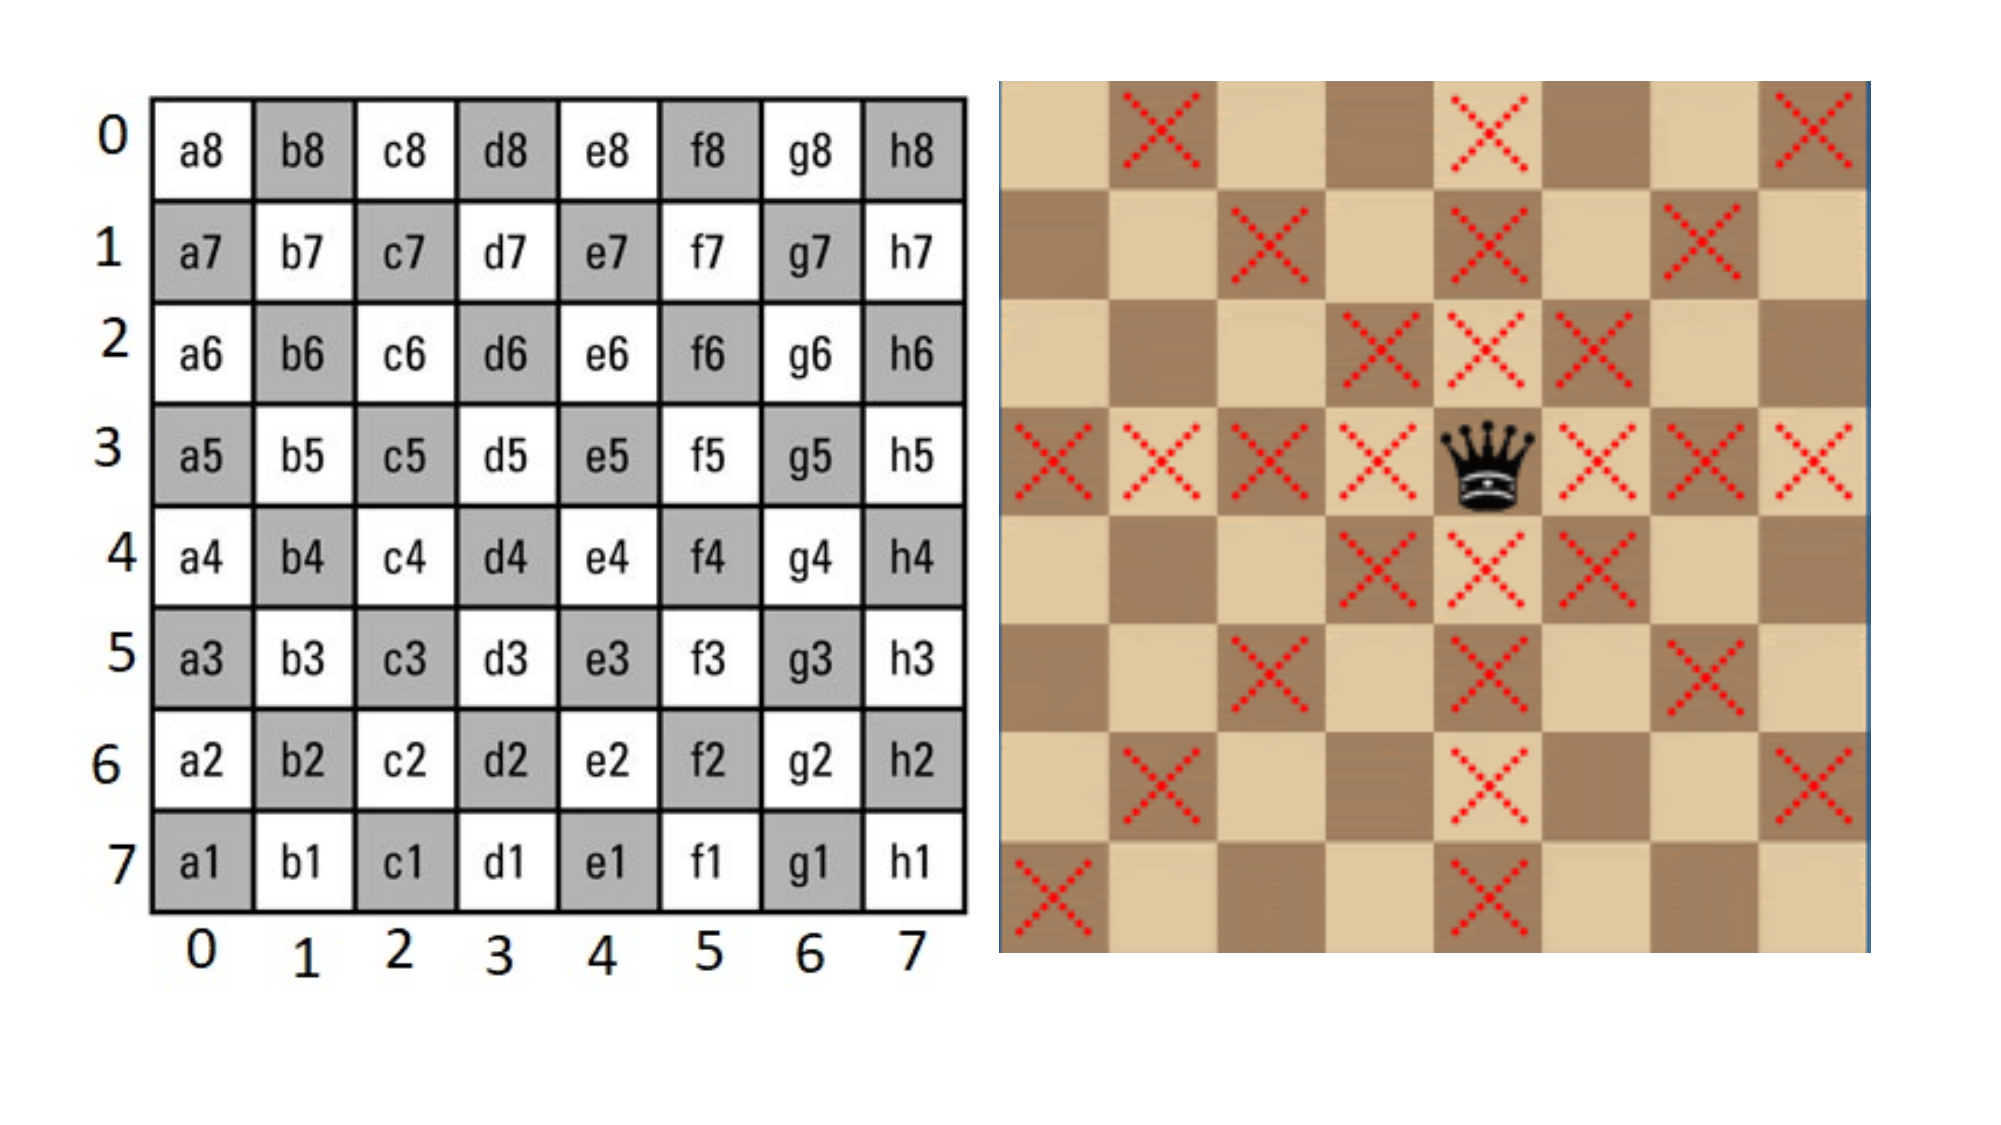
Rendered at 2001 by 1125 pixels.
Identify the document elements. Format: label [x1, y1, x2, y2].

picture [999, 81, 1871, 953]
list [79, 59, 1000, 992]
